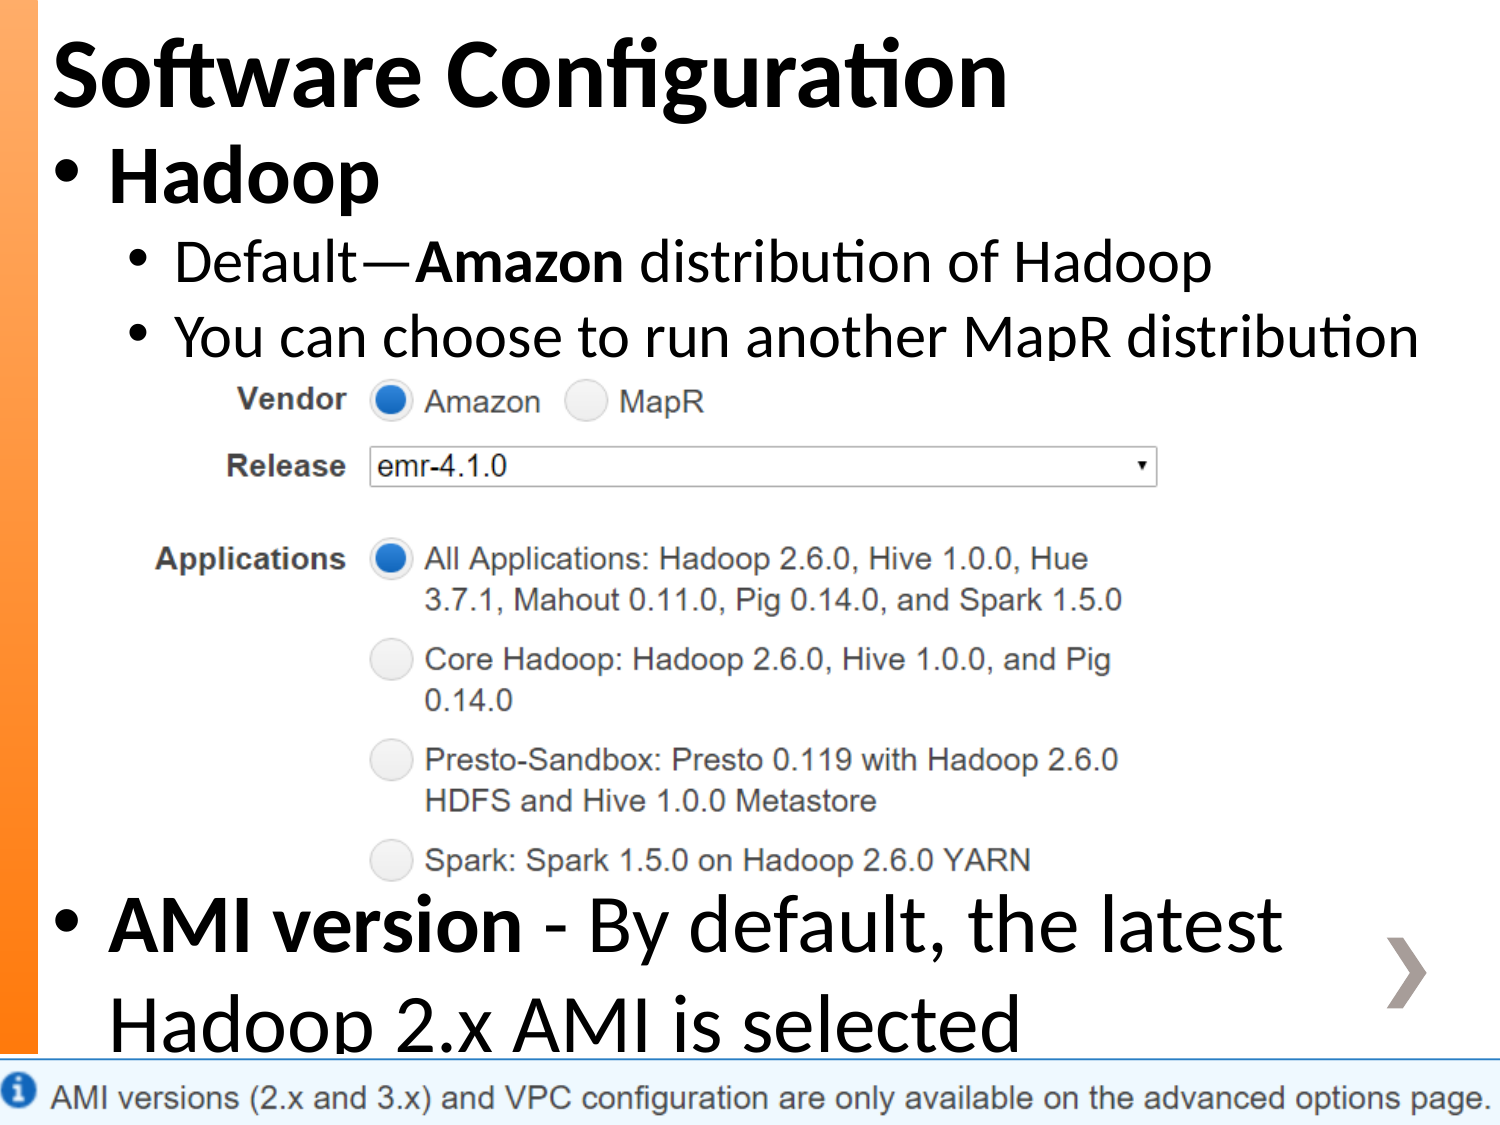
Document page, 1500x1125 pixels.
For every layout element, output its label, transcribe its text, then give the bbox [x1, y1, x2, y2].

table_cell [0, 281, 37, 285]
picture [137, 361, 1173, 888]
text_box Hadoop Default—Amazon distribution of Hadoop You can choose to run another MapR distribution AMI version - By default, the latest Hadoop 2.x AMI is selected [37, 112, 1500, 1053]
picture [0, 1054, 1500, 1125]
text_box Software Configuration [37, 0, 1500, 112]
